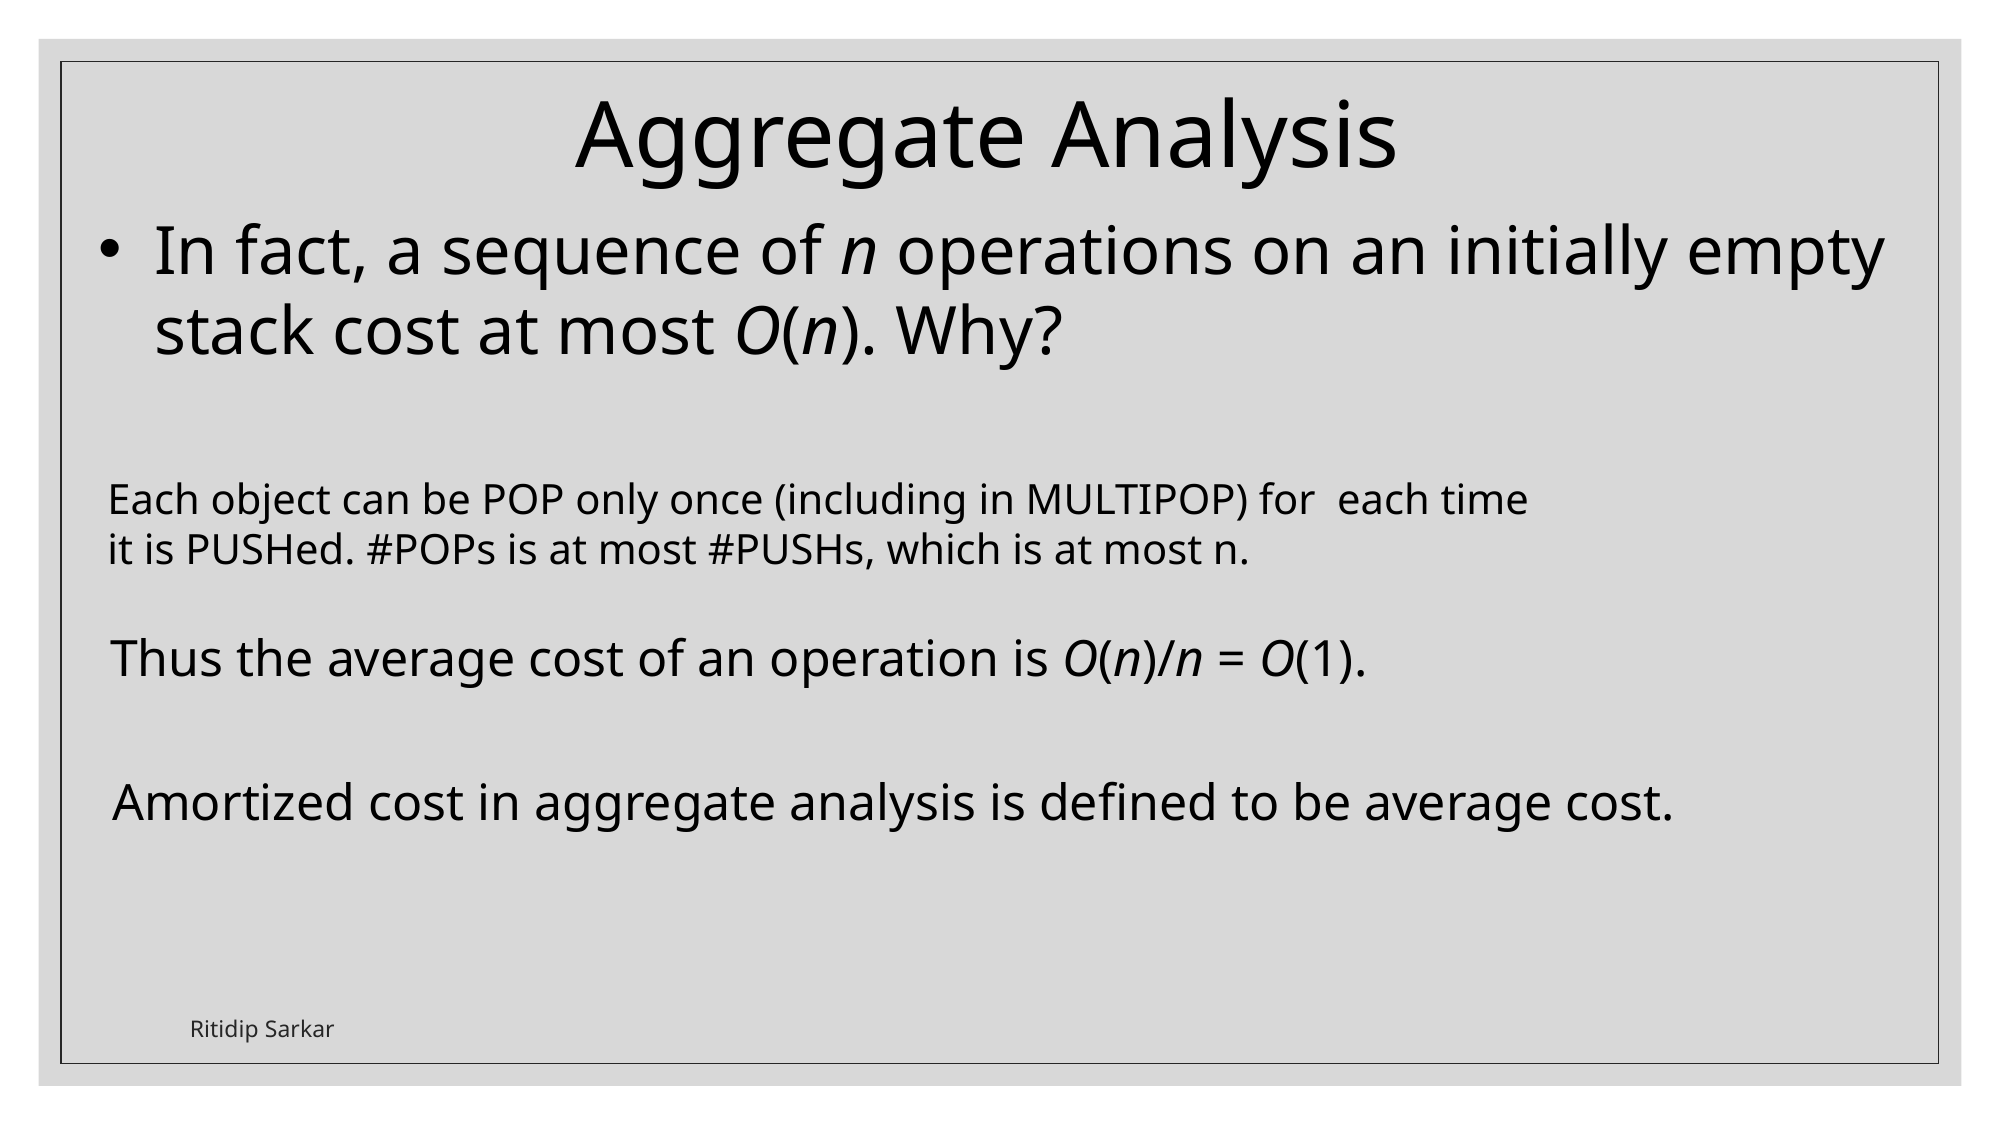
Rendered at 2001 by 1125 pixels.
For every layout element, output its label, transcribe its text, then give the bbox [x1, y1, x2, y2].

footer Ritidip Sarkar [174, 990, 1130, 1050]
text_box Thus the average cost of an operation is O(n)/n = O(1). [95, 619, 1606, 695]
text_box Aggregate Analysis [150, 37, 1850, 200]
text_box Amortized cost in aggregate analysis is defined to be average cost. [97, 762, 1916, 838]
text_box In fact, a sequence of n operations on an initially empty stack cost at most O(n). Why? [83, 200, 2000, 388]
text_box Each object can be POP only once (including in MULTIPOP) for each time it is PUSHed. #POPs is at most #PUSHs, which is at most n. [92, 464, 1849, 581]
